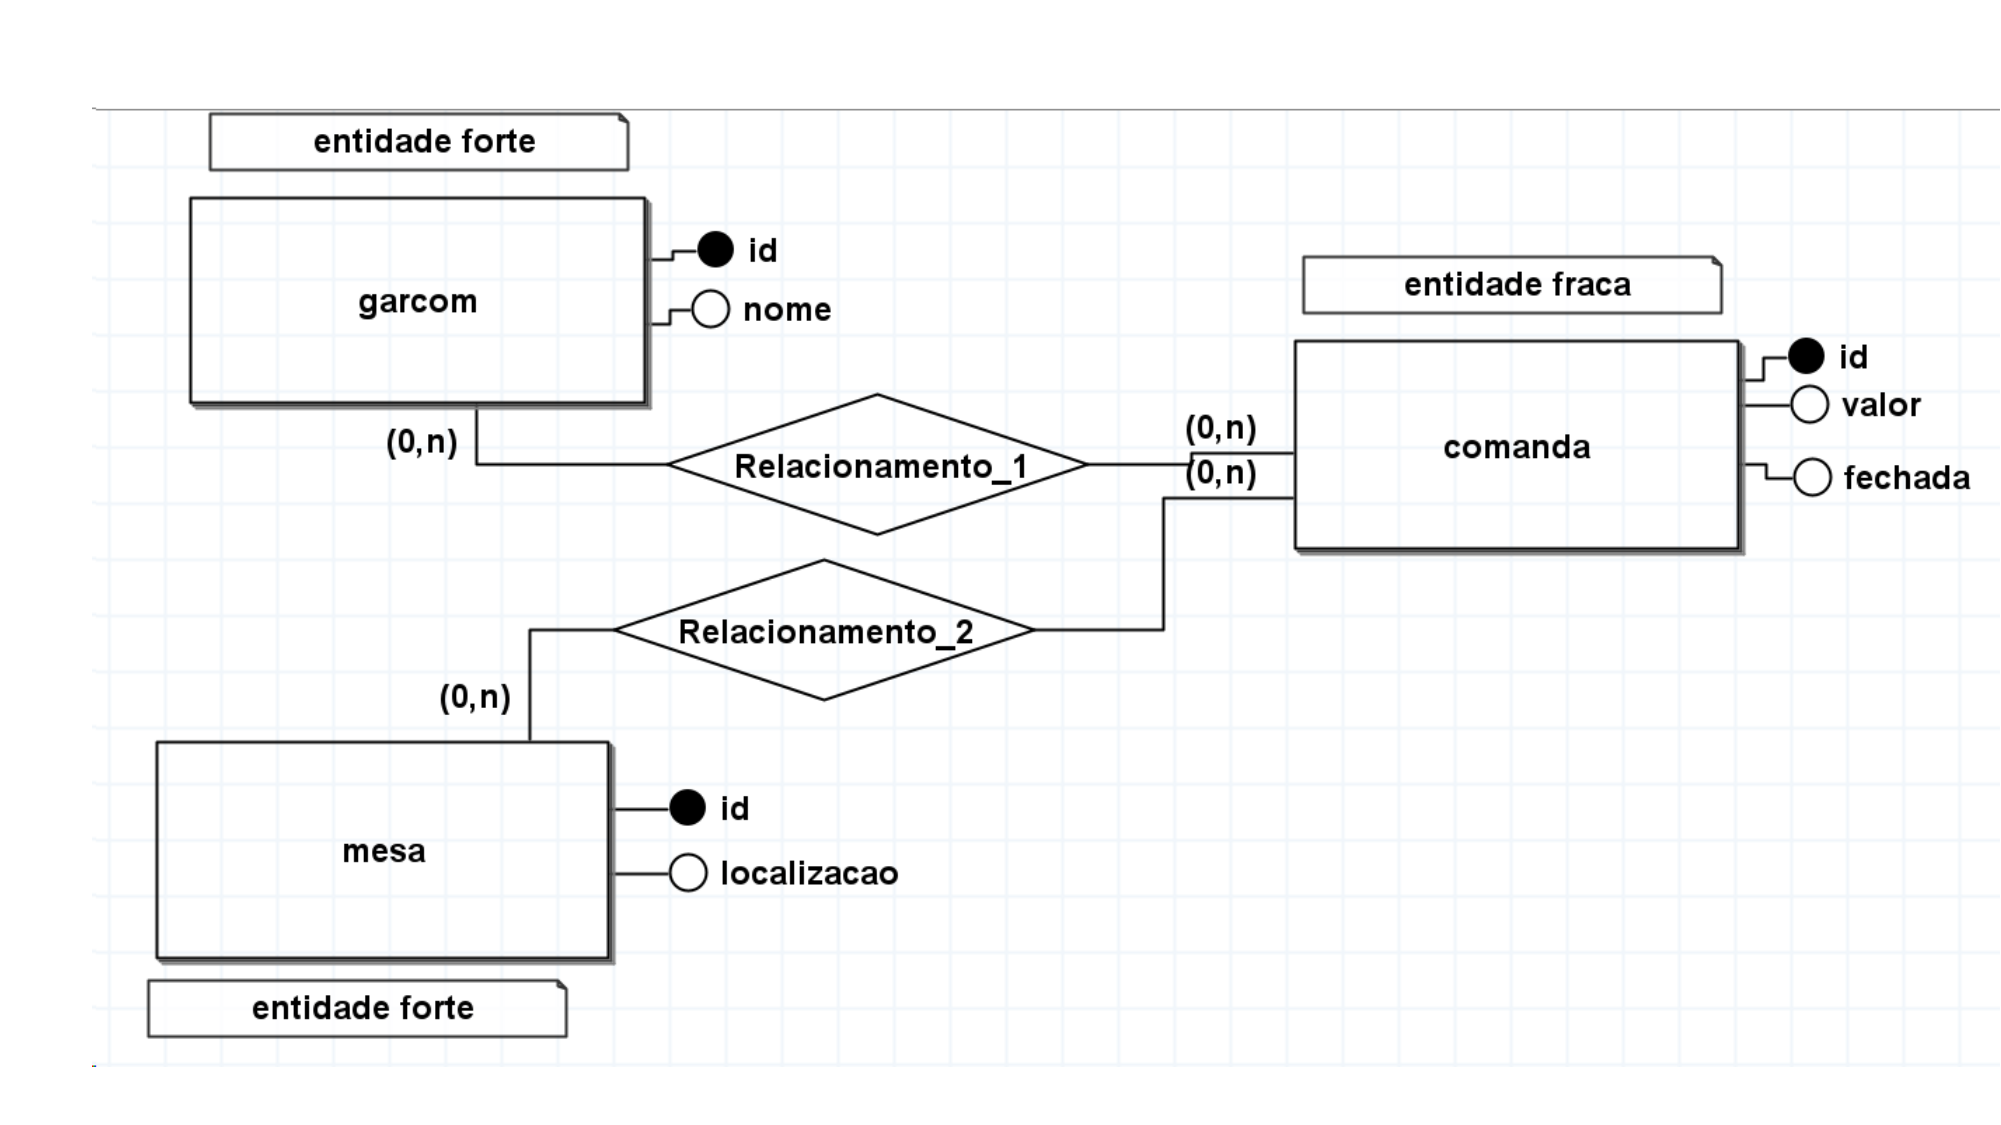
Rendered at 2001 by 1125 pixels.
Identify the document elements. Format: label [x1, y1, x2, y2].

picture [92, 105, 2000, 1067]
